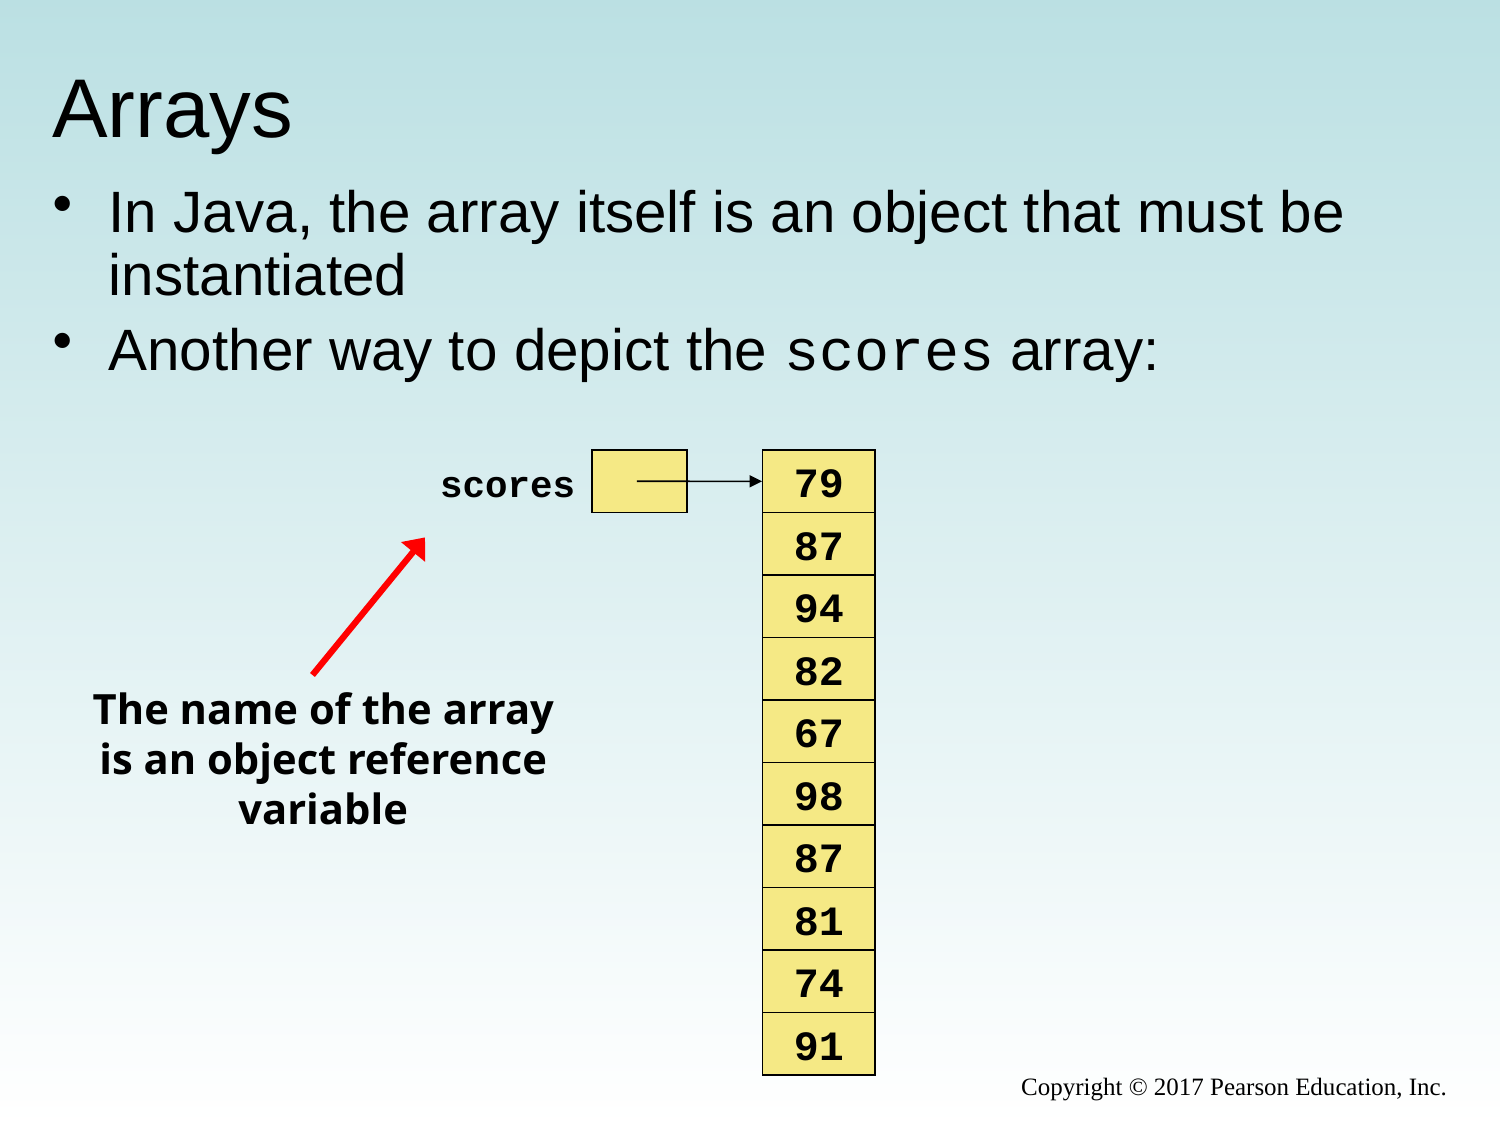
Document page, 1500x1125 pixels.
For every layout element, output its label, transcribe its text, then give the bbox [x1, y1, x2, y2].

title Arrays [37, 45, 1463, 163]
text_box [424, 449, 876, 1076]
footer Copyright © 2017 Pearson Education, Inc. [549, 1062, 1463, 1114]
list In Java, the array itself is an object that must be instantiated Another way to depict the scores array: [37, 174, 1463, 400]
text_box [99, 537, 548, 842]
